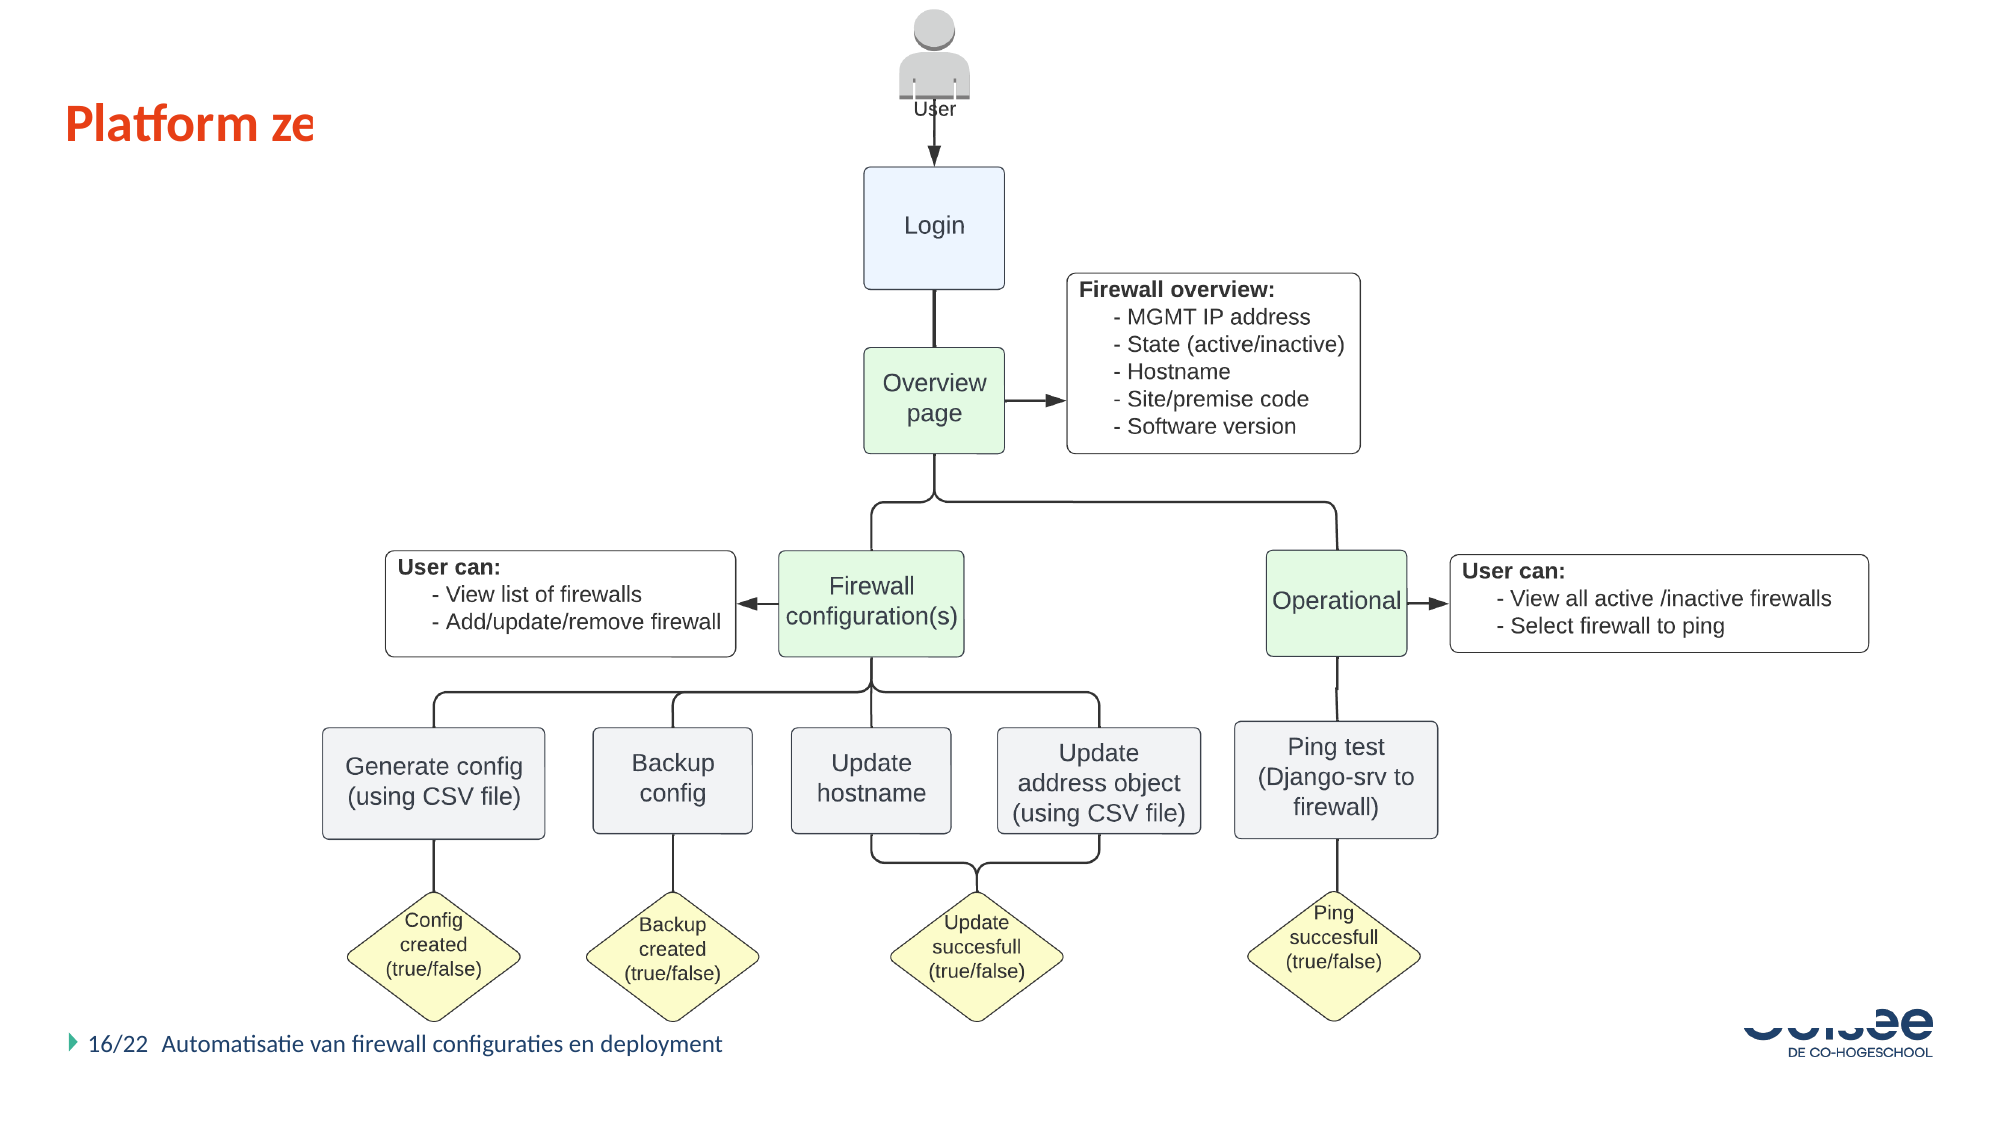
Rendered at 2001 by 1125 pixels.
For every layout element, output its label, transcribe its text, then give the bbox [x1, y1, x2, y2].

picture [312, 0, 1933, 1057]
title Platform zelf [64, 100, 312, 213]
slide_number 16/22 [87, 1027, 150, 1088]
footer Automatisatie van firewall configuraties en deployment [161, 1027, 959, 1088]
